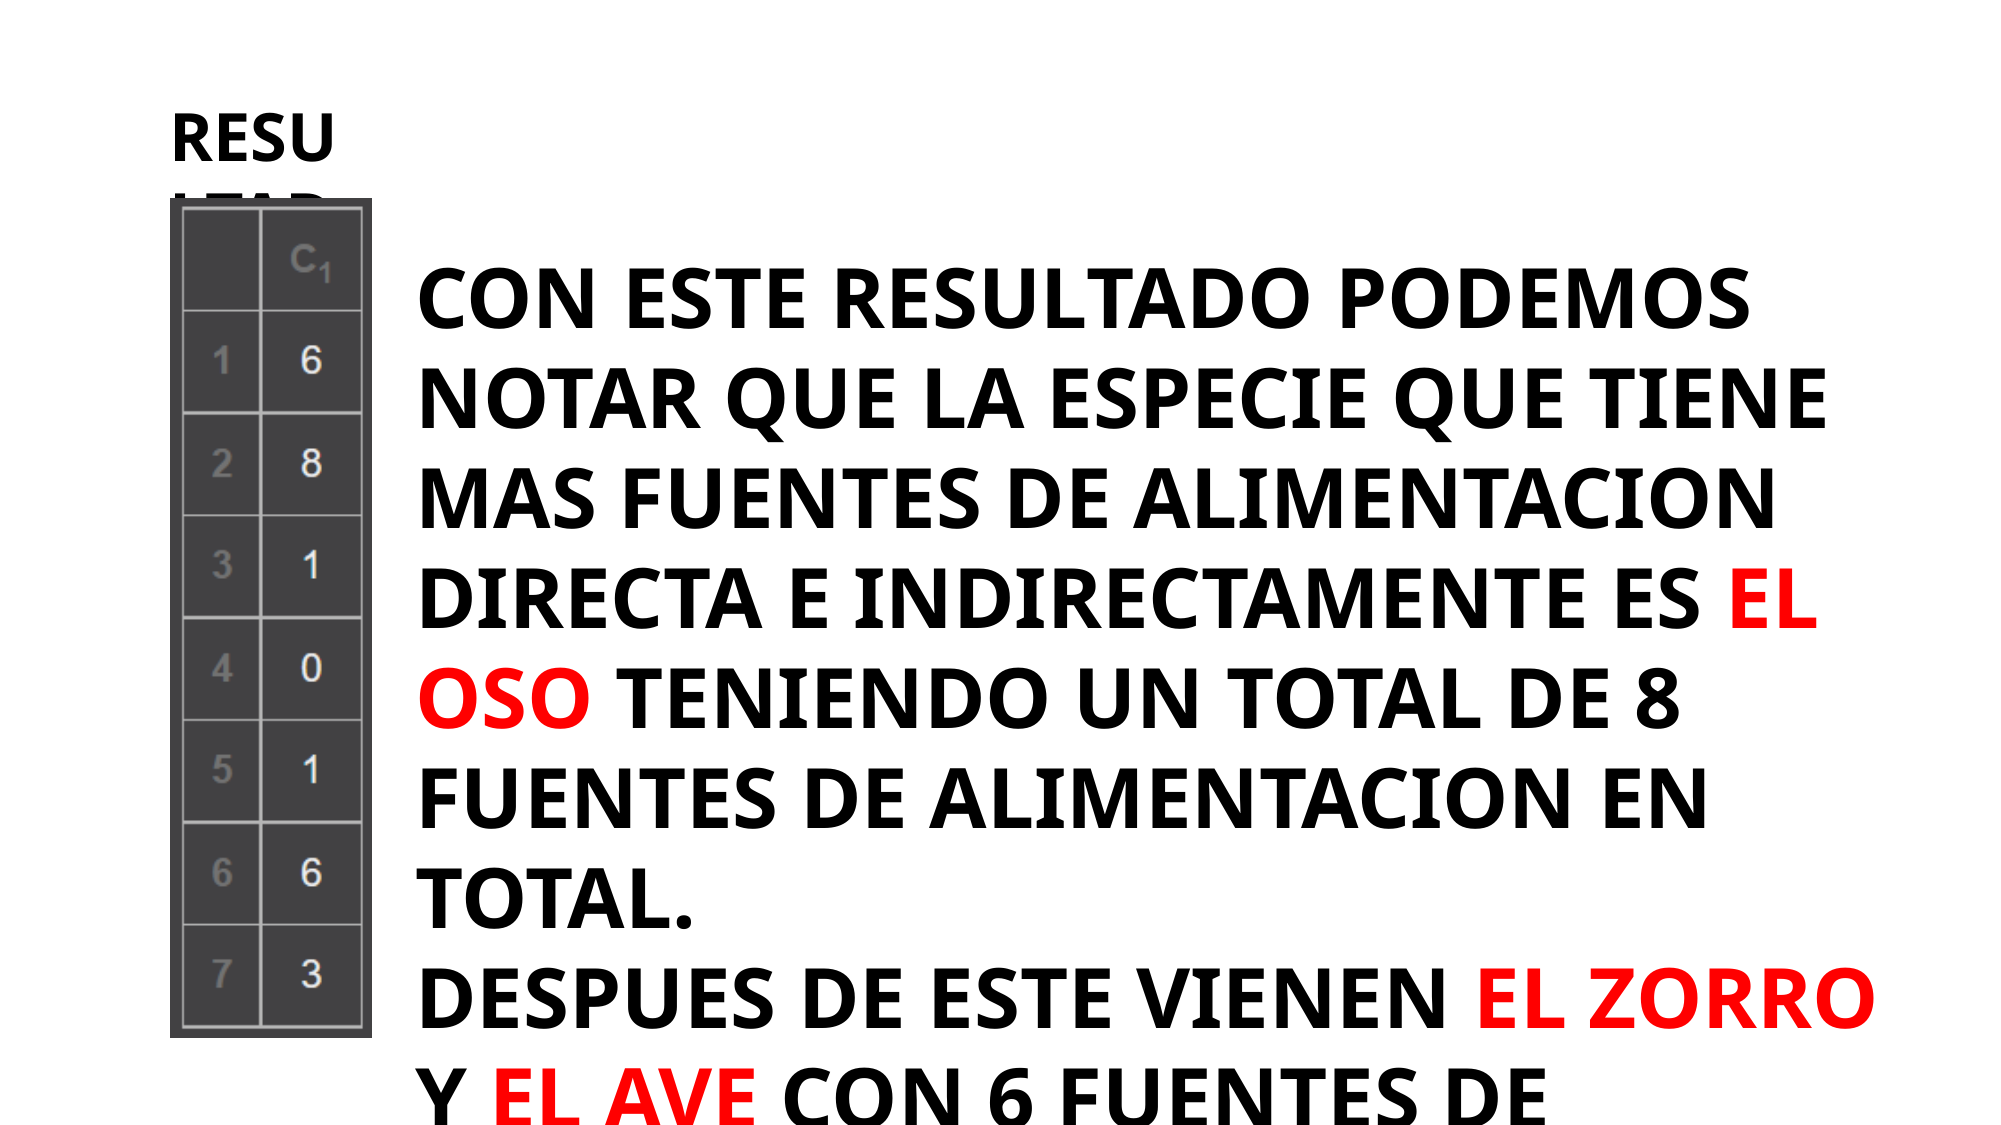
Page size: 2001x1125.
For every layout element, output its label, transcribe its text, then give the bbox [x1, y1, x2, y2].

picture [170, 198, 372, 1038]
text_box RESULTADO: [154, 87, 372, 343]
text_box CON ESTE RESULTADO PODEMOS NOTAR QUE LA ESPECIE QUE TIENE MAS FUENTES DE ALIMENTACION DIRECTA E INDIRECTAMENTE ES EL OSO TENIENDO UN TOTAL DE 8 FUENTES DE ALIMENTACION EN TOTAL. DESPUES DE ESTE VIENEN EL ZORRO Y EL AVE CON 6 FUENTES DE ALIMENTACION EN TOTAL Y EN LOS ULTIMOS PUESTOS SON EL PES, EL ROEDOR, EL INSECTO Y POR ULTIMO LA PLANTA [400, 237, 1948, 1125]
